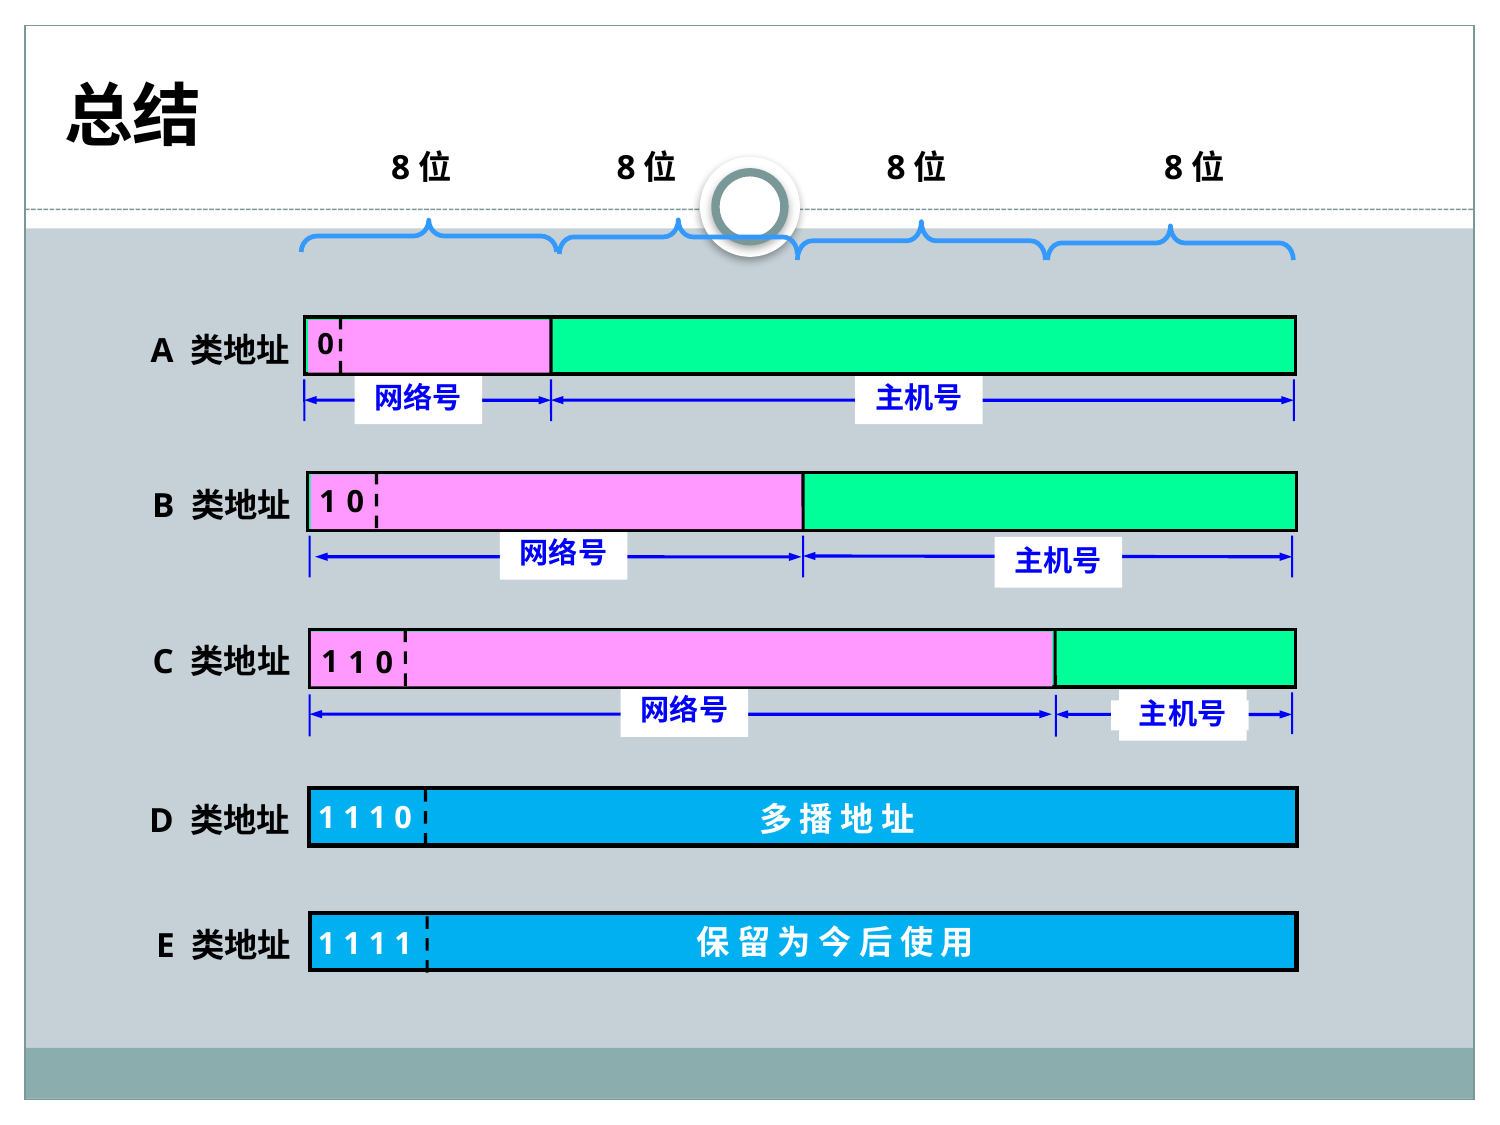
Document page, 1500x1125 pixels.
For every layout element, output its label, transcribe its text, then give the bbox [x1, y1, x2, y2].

text_box [1047, 225, 1294, 261]
text_box [559, 219, 798, 254]
title 总结 [49, 37, 1450, 162]
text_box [131, 315, 1298, 975]
text_box [301, 220, 557, 252]
text_box 8位 8位 8位 8位 [376, 138, 1329, 194]
text_box [797, 221, 1046, 261]
